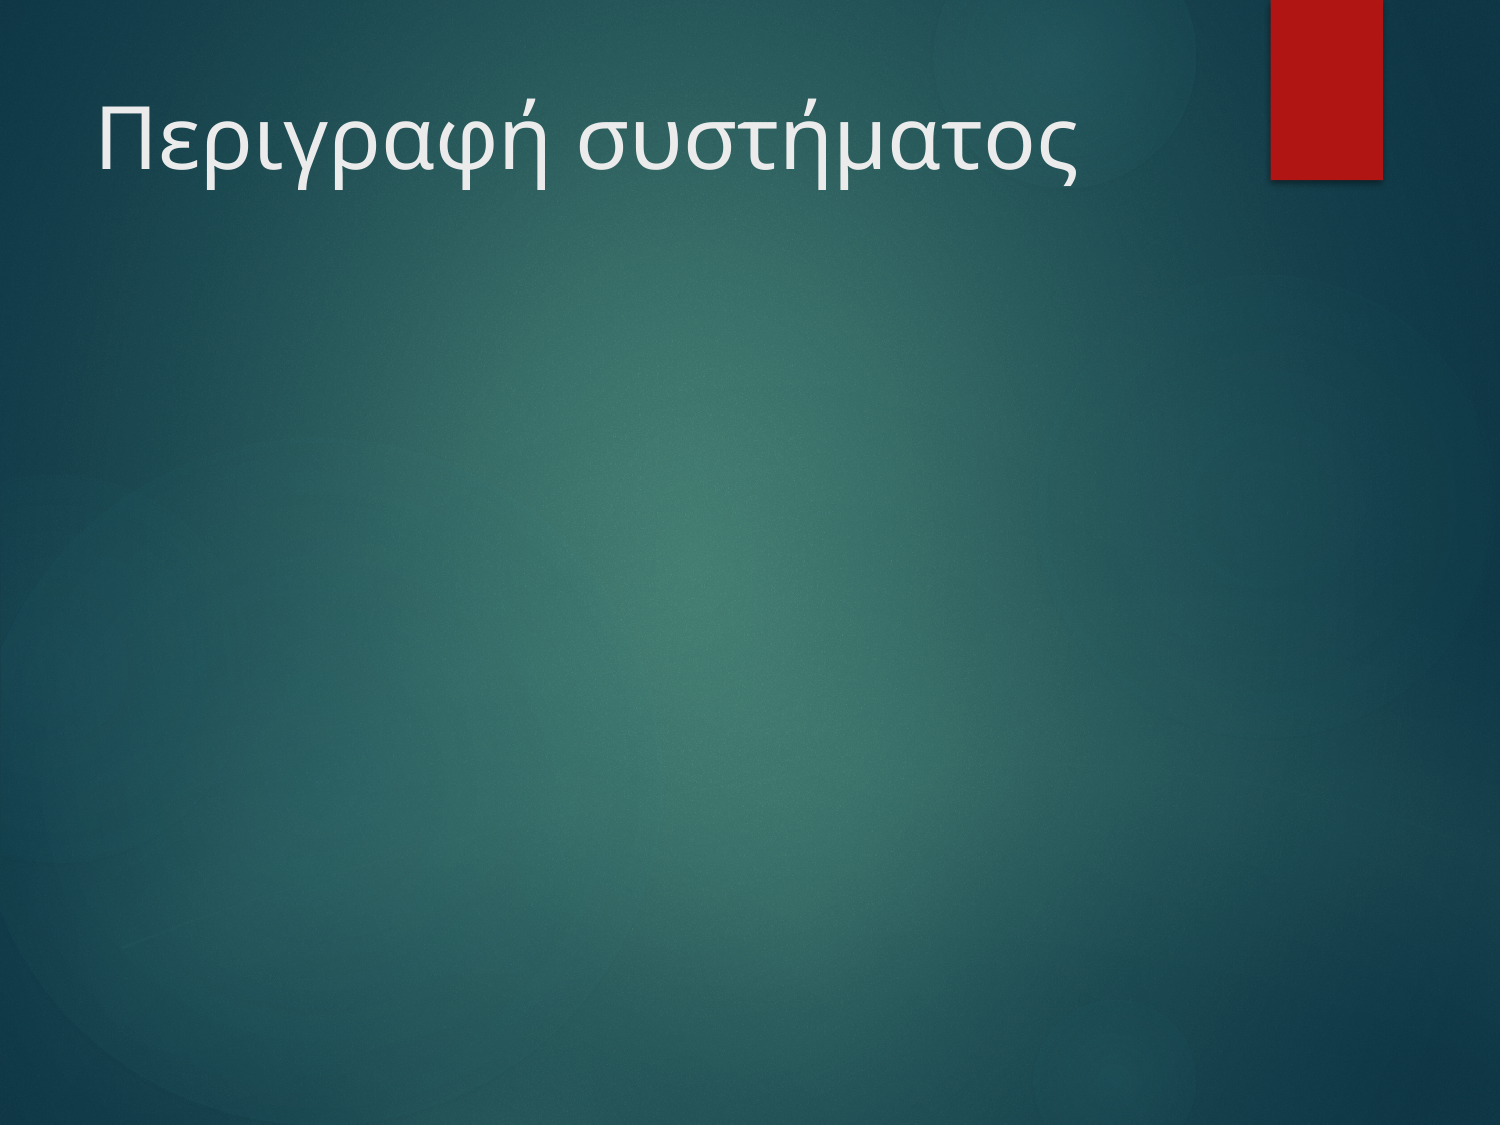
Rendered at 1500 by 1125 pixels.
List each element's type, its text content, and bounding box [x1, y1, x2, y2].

title Περιγραφή συστήματος [79, 74, 1237, 304]
